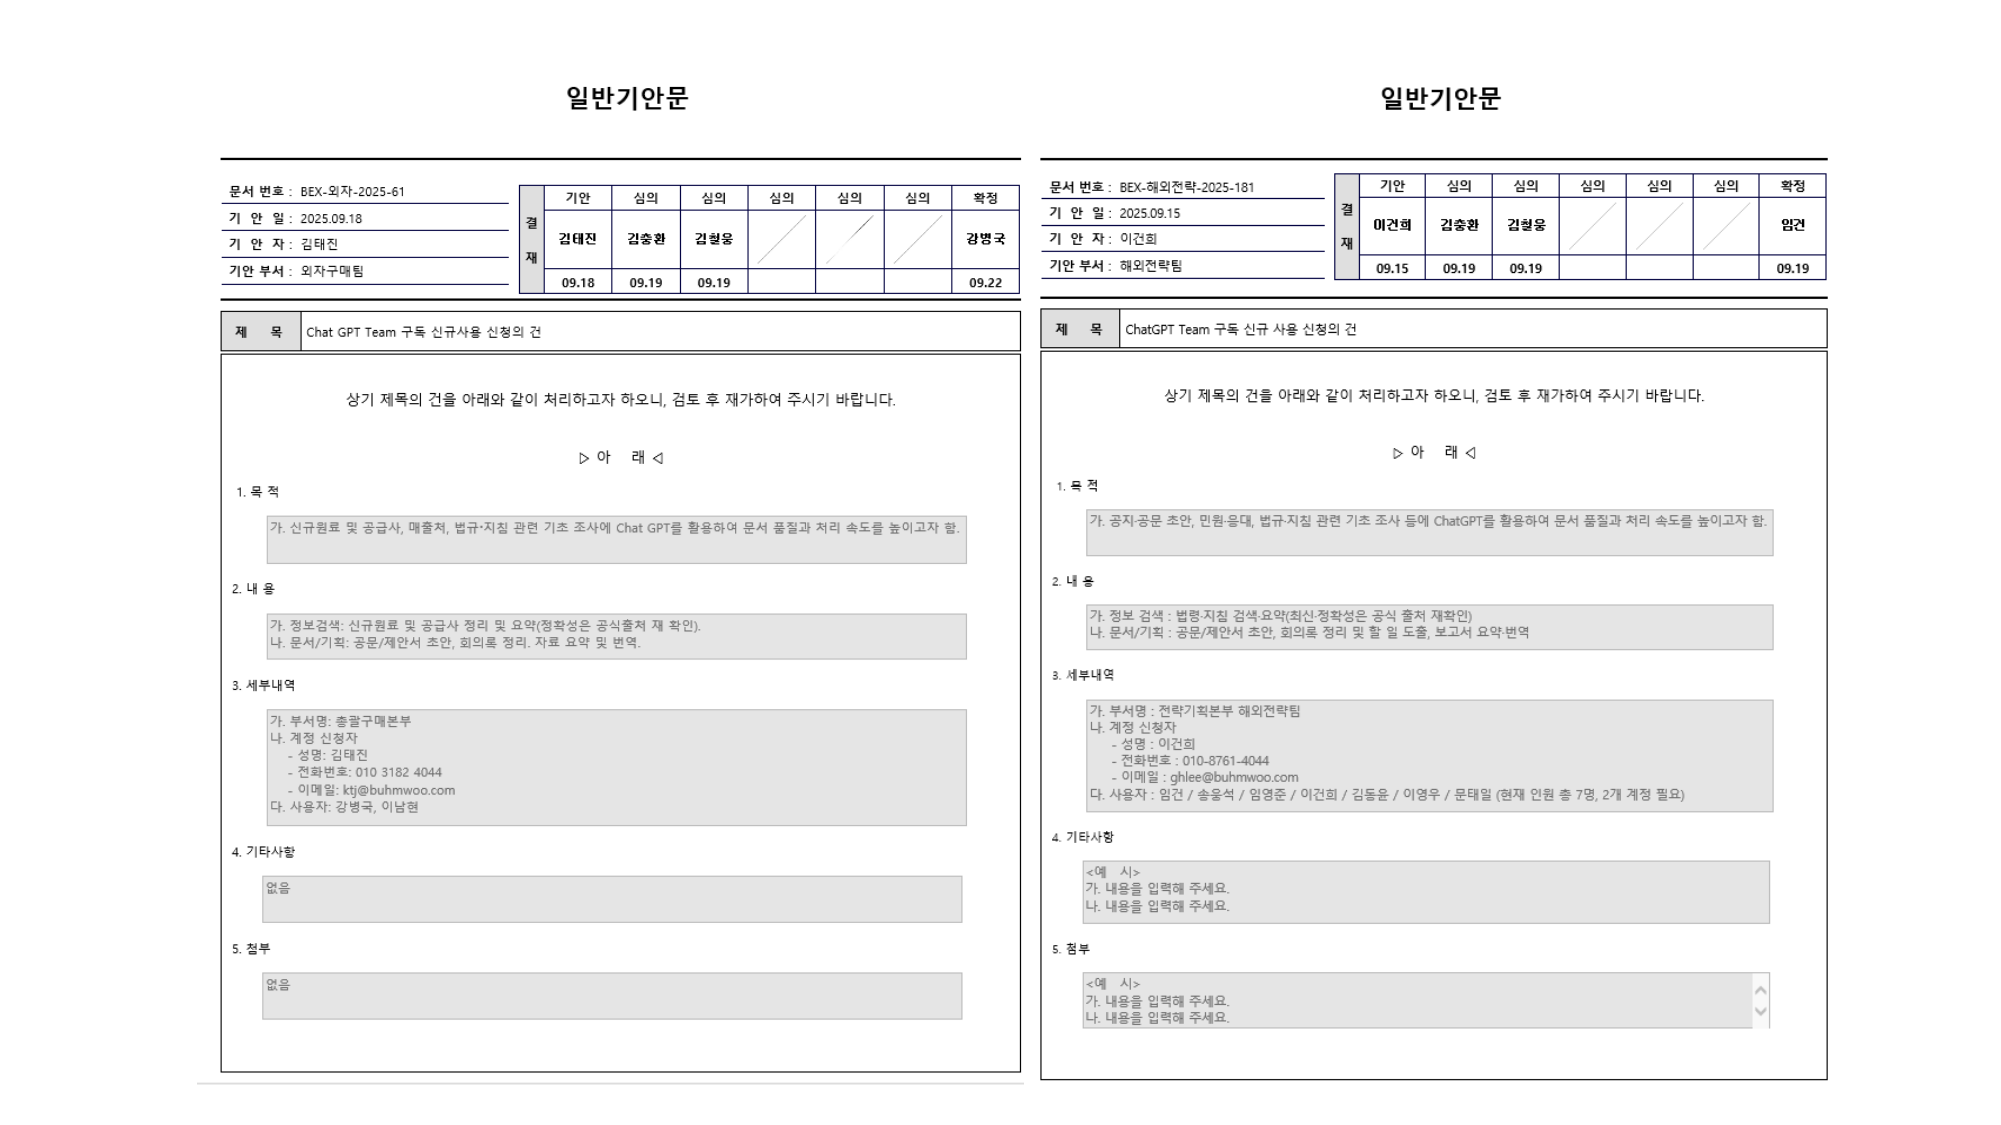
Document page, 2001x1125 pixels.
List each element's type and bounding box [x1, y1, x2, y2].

picture [197, 30, 1849, 1085]
